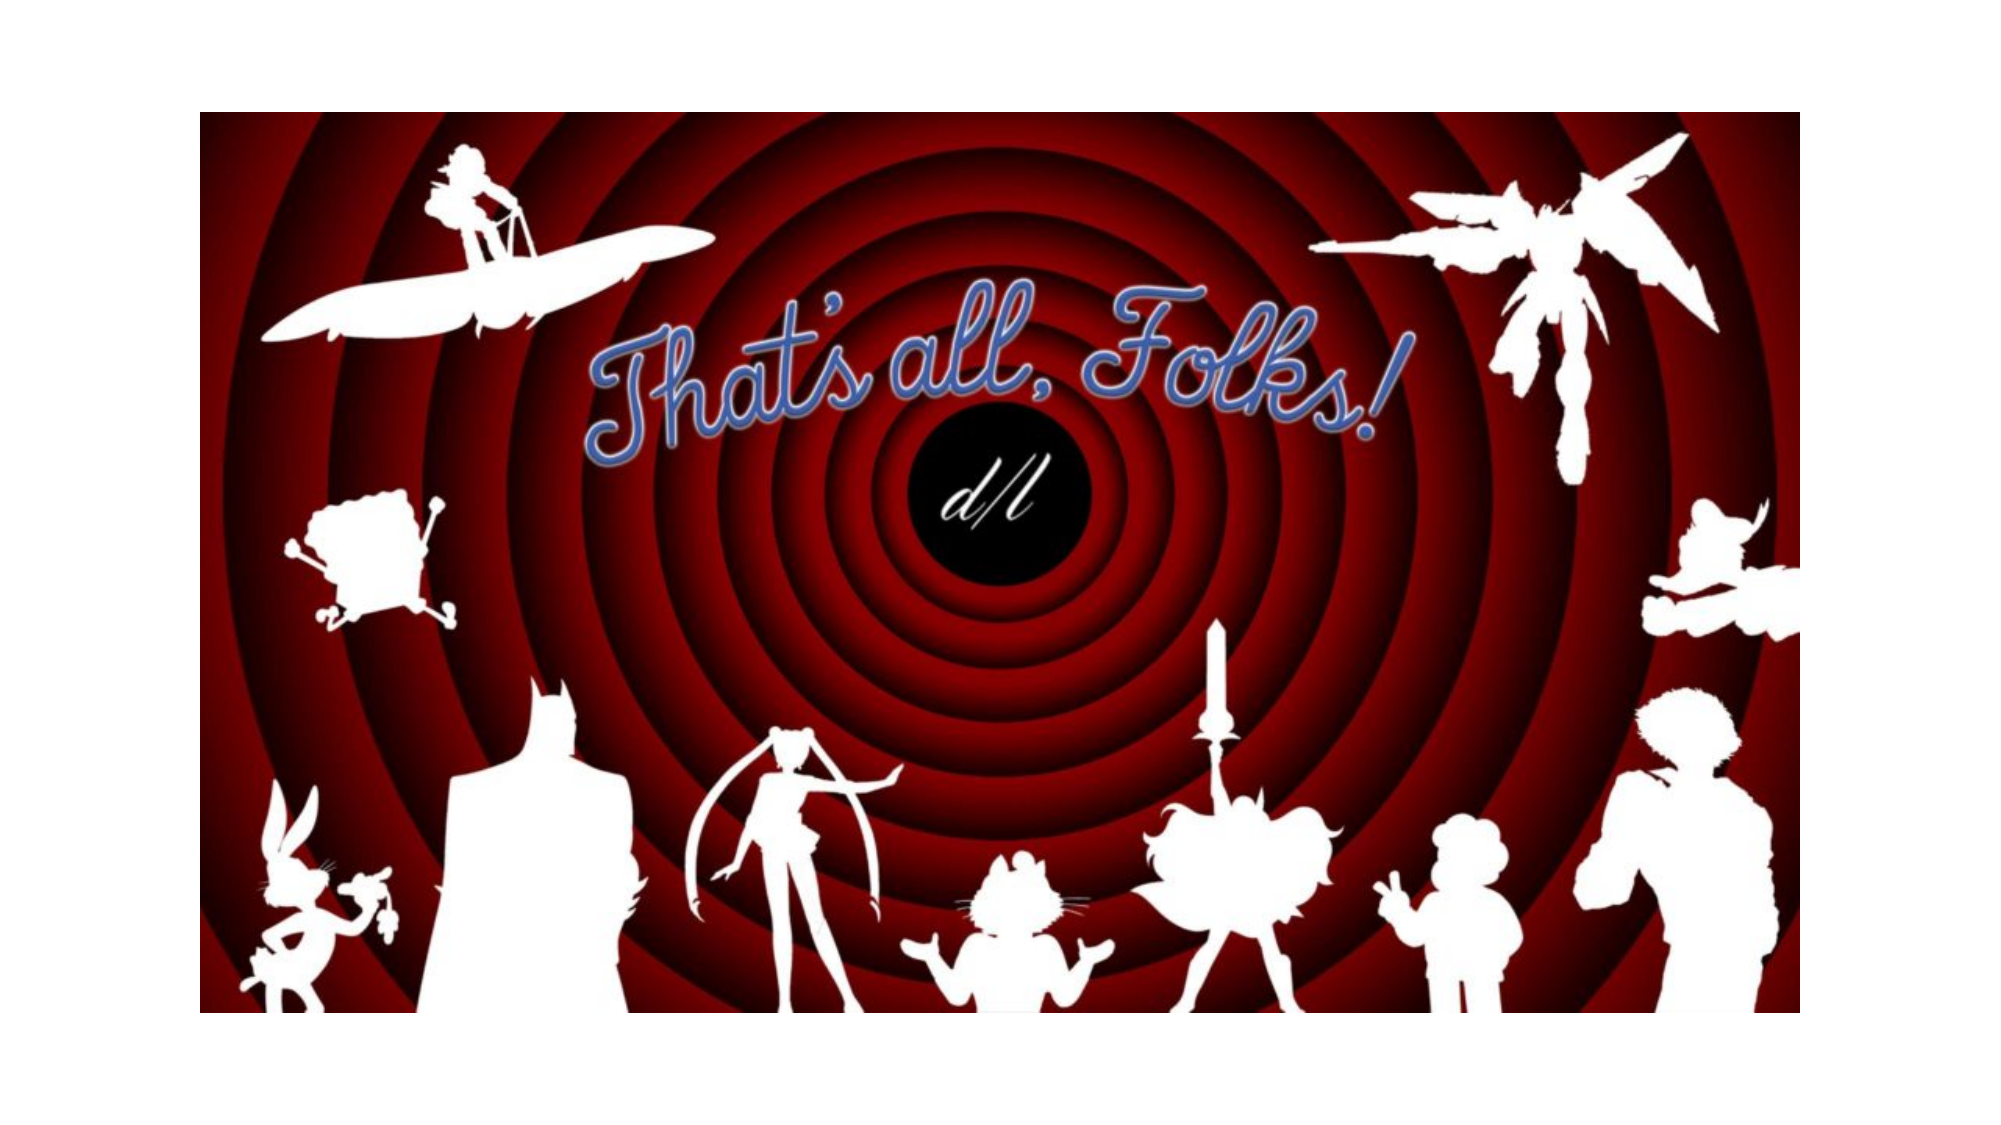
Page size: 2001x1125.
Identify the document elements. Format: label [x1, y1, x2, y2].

picture [199, 112, 1800, 1013]
